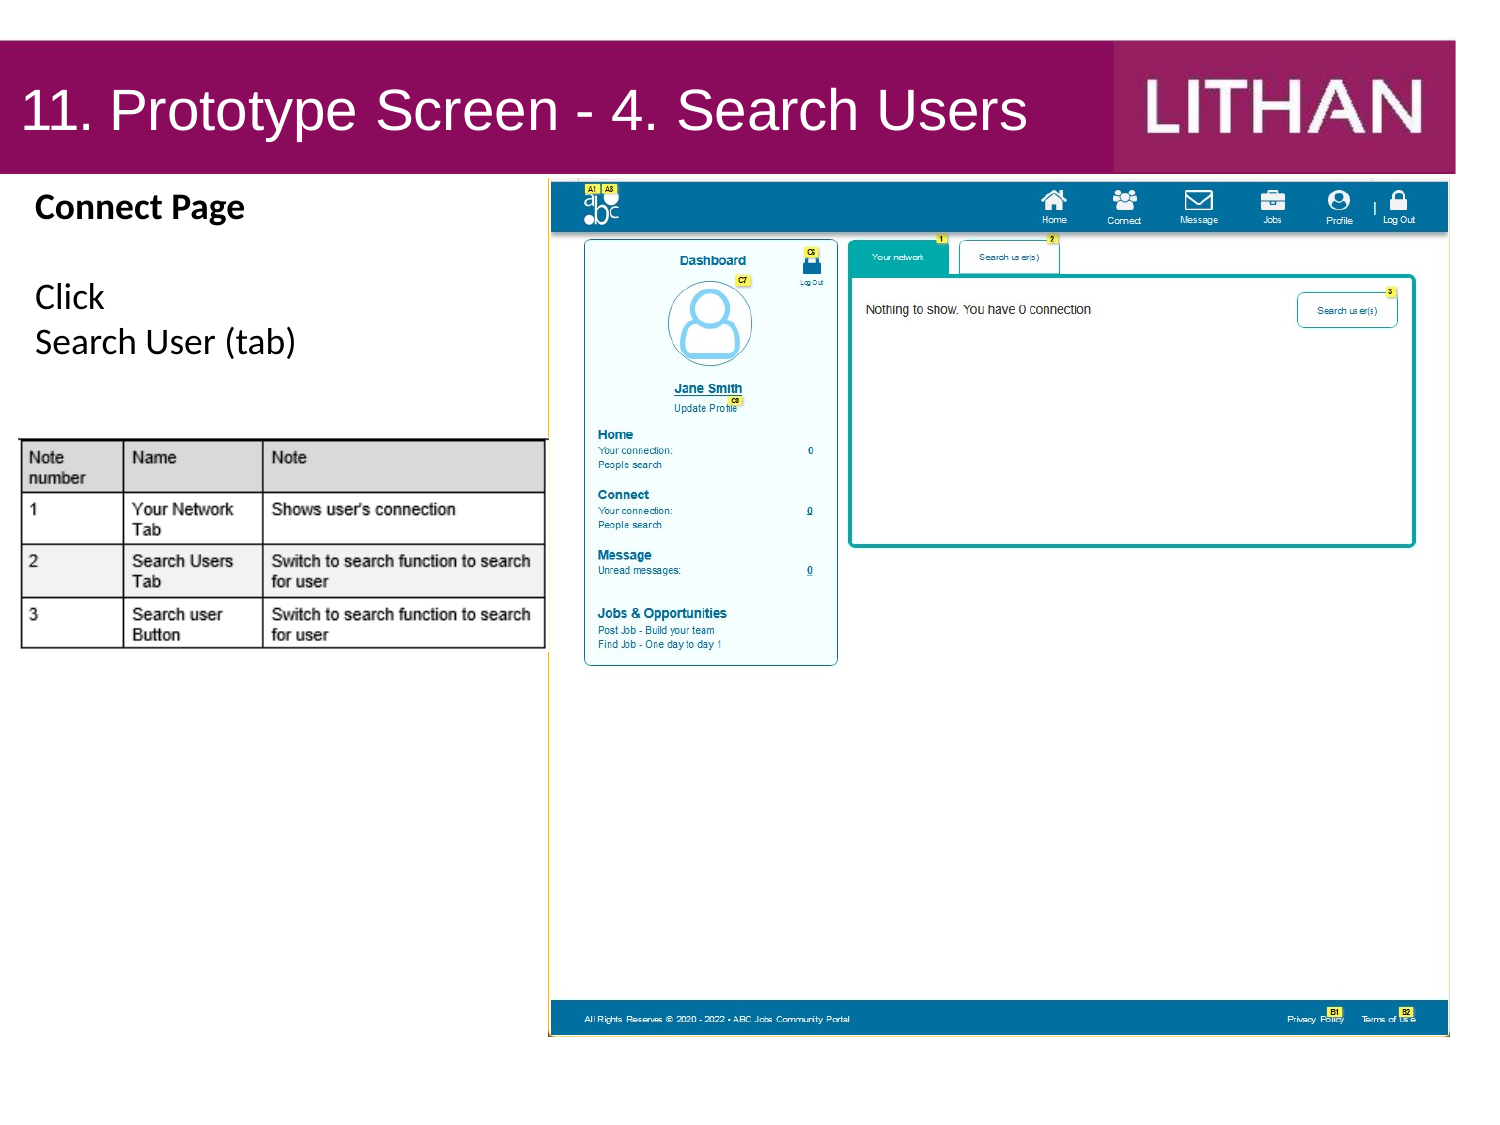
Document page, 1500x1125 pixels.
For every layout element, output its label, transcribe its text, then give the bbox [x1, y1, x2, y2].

picture [0, 37, 1456, 178]
picture [18, 178, 1451, 1037]
title 11. Prototype Screen - 4. Search Users [18, 70, 1482, 261]
text_box Connect Page Click Search User (tab) [20, 261, 312, 370]
